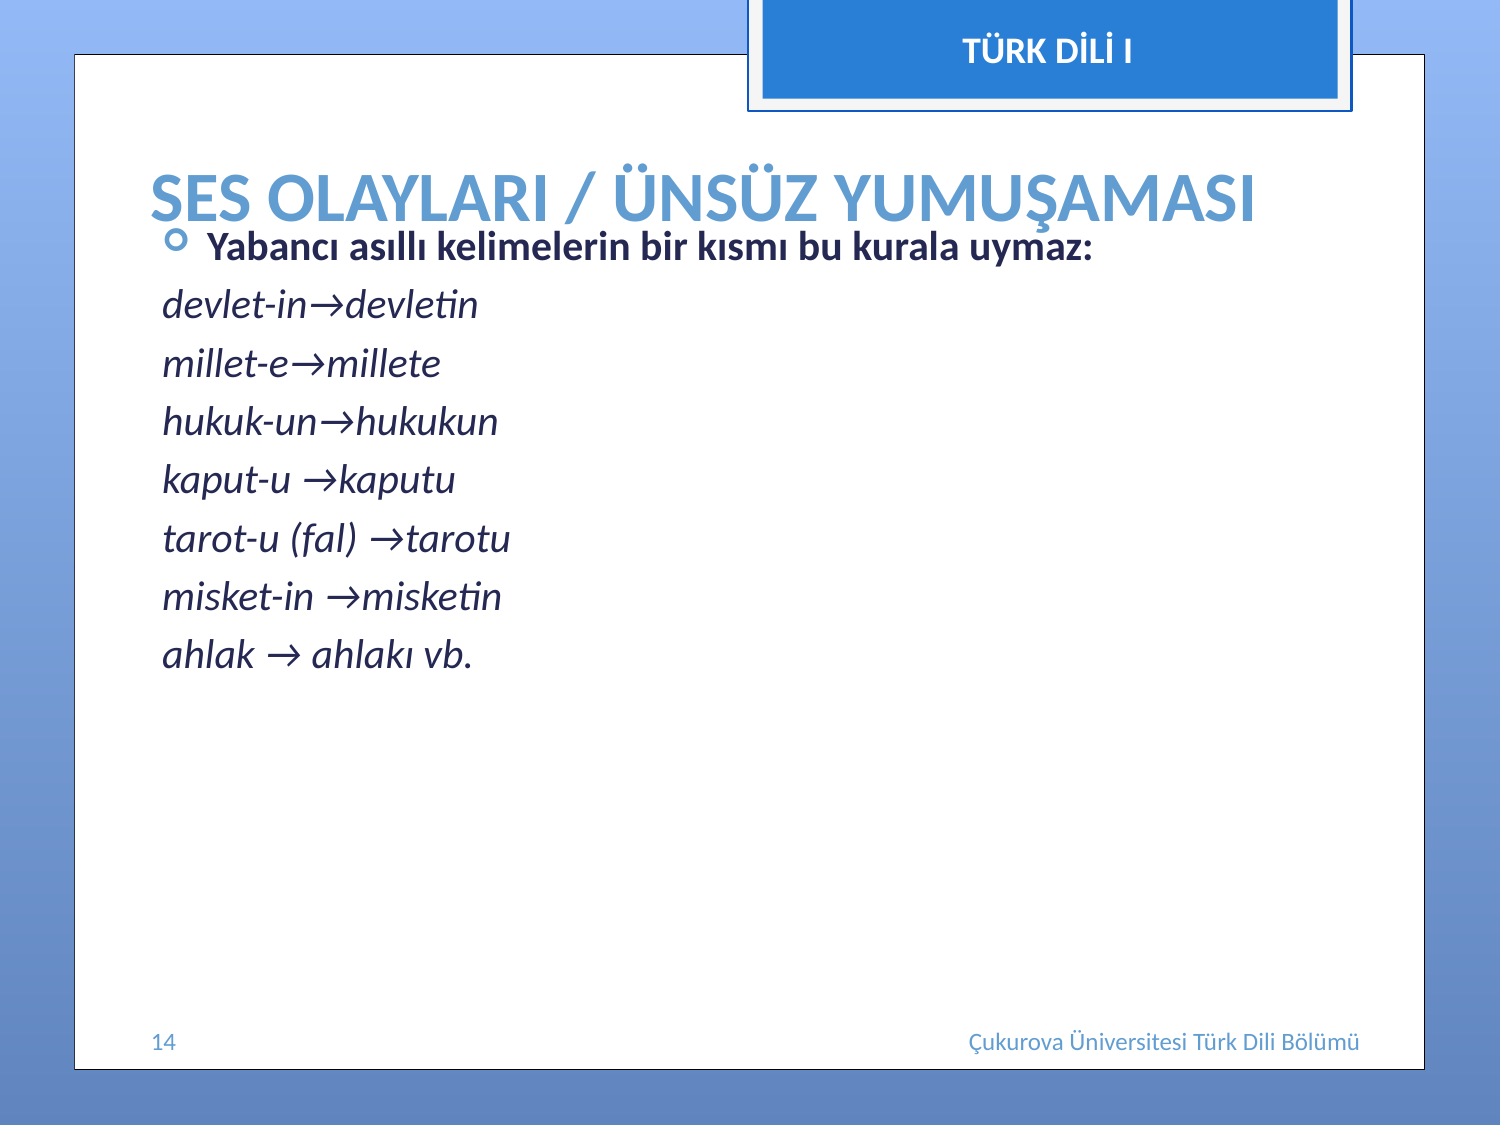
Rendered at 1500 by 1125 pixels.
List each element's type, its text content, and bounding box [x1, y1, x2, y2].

title SES OLAYLARI / ÜNSÜZ YUMUŞAMASI [135, 125, 1376, 210]
slide_number TÜRK DİLİ I [761, 18, 1334, 79]
list Yabancı asıllı kelimelerin bir kısmı bu kurala uymaz: devlet-in→devletin millet-e→millete hukuk-un→hukukun kaput-u →kaputu tarot-u (fal) →tarotu misket-in →misketin ahlak → ahlakı vb. [135, 210, 1376, 1010]
slide_number 14 [135, 1010, 355, 1071]
footer Çukurova Üniversitesi Türk Dili Bölümü [355, 1010, 1376, 1071]
